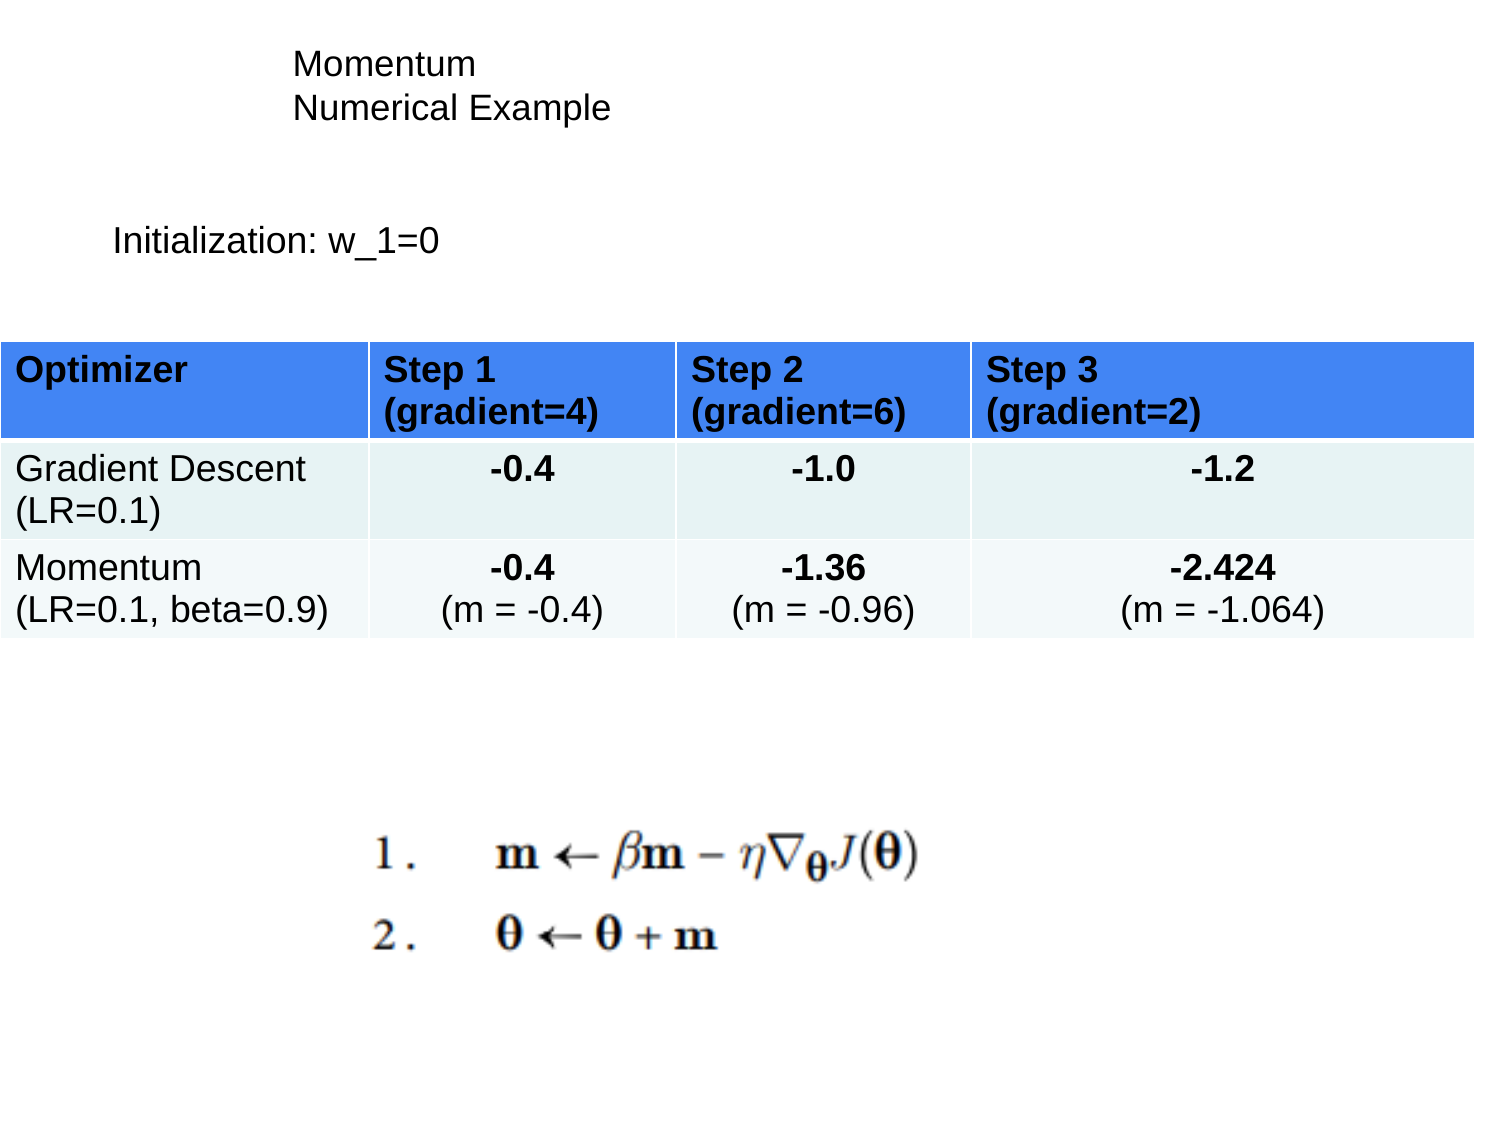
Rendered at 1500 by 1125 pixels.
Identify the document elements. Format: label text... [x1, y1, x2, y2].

table_cell -2.424 (m = -1.064) [972, 540, 1474, 638]
table_cell -1.2 [972, 443, 1474, 539]
table_cell -0.4 (m = -0.4) [370, 540, 675, 638]
title Momentum Numerical Example [277, 32, 1425, 136]
table_cell -1.0 [677, 443, 970, 539]
table_cell Momentum (LR=0.1, beta=0.9) [1, 540, 368, 638]
table_header Step 3 (gradient=2) [972, 342, 1474, 438]
table_cell Gradient Descent (LR=0.1) [1, 443, 368, 539]
table_header Step 1 (gradient=4) [370, 342, 675, 438]
table_cell -0.4 [370, 443, 675, 539]
text_box Initialization: w_1=0 [97, 208, 562, 269]
table_cell -1.36 (m = -0.96) [677, 540, 970, 638]
table_header Optimizer [1, 342, 368, 438]
table_header Step 2 (gradient=6) [677, 342, 970, 438]
picture [324, 811, 1176, 994]
